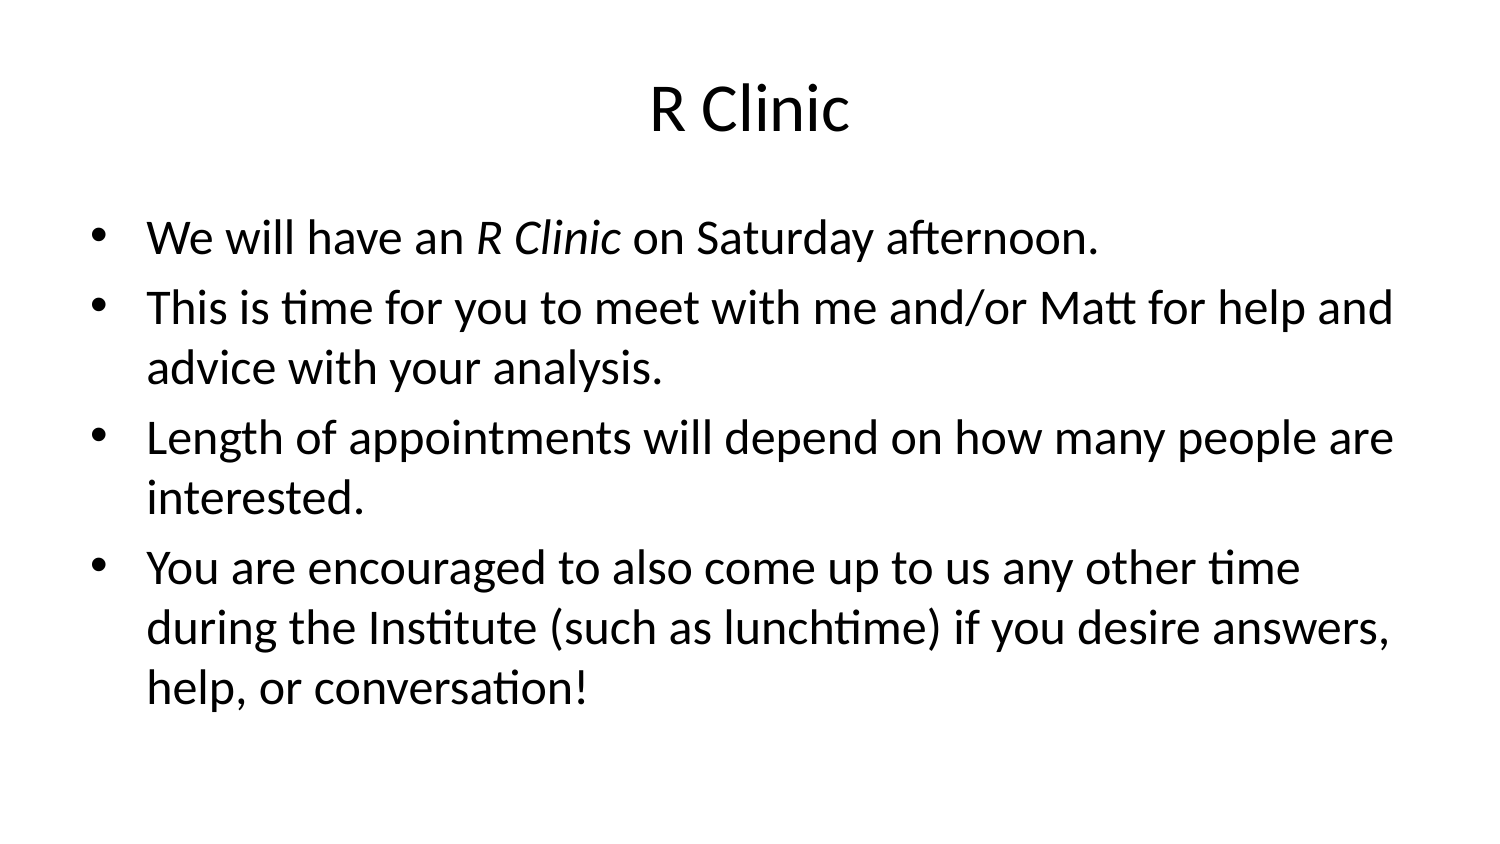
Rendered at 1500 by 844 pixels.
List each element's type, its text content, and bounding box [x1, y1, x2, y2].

title R Clinic [75, 33, 1425, 175]
list We will have an R Clinic on Saturday afternoon. This is time for you to meet with me and/or Matt for help and advice with your analysis. Length of appointments will depend on how many people are interested. You are encouraged to also come up to us any other time during the Institute (such as lunchtime) if you desire answers, help, or conversation! [75, 196, 1425, 754]
